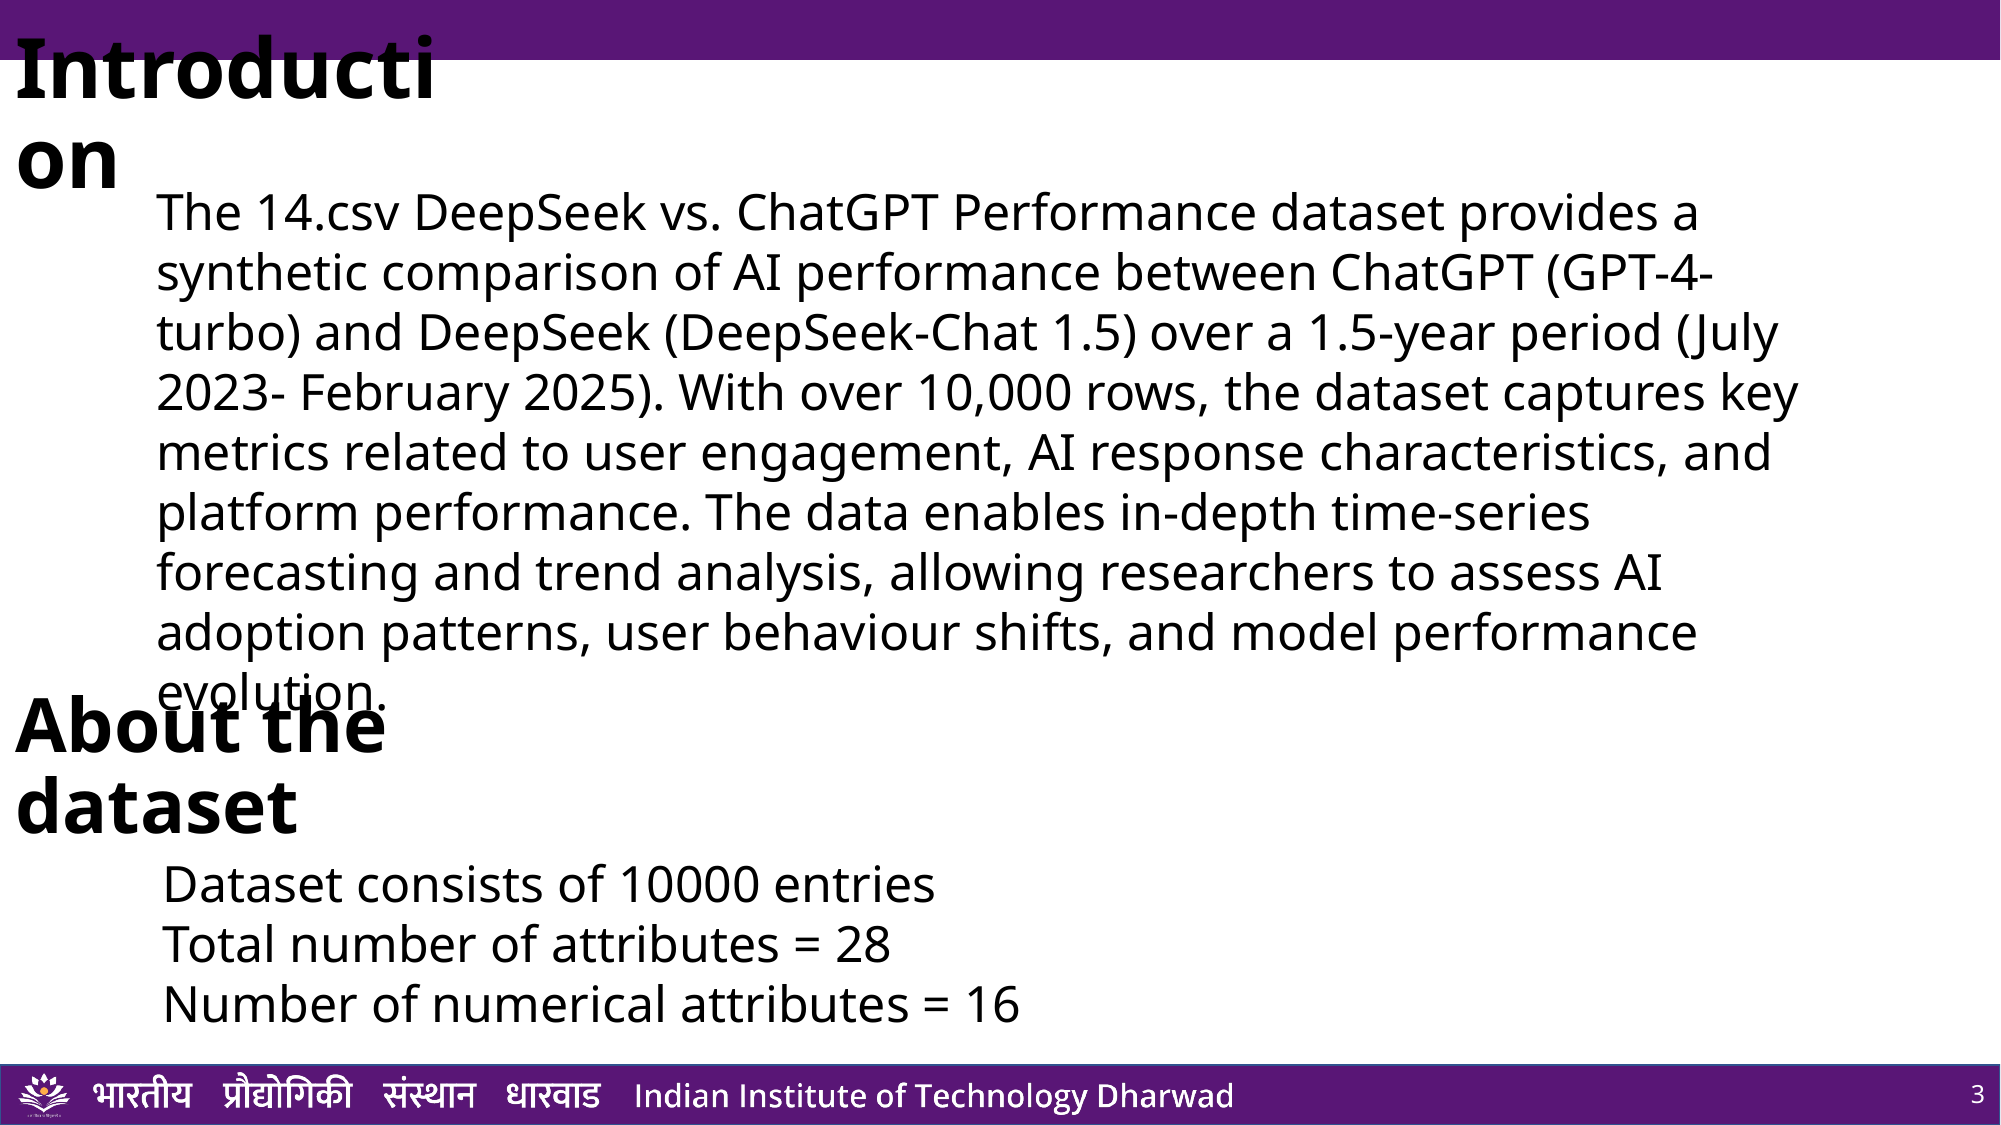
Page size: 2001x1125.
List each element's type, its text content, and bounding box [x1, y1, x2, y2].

title Introduction [0, 60, 494, 173]
text_box Dataset consists of 10000 entries Total number of attributes = 28 Number of numerical attributes = 16 [139, 845, 1257, 1041]
slide_number 3 [1741, 1065, 2000, 1125]
picture [18, 1072, 1232, 1118]
list The 14.csv DeepSeek vs. ChatGPT Performance dataset provides a synthetic comparison of AI performance between ChatGPT (GPT-4-turbo) and DeepSeek (DeepSeek-Chat 1.5) over a 1.5-year period (July 2023- February 2025). With over 10,000 rows, the dataset captures key metrics related to user engagement, AI response characteristics, and platform performance. The data enables in-depth time-series forecasting and trend analysis, allowing researchers to assess AI adoption patterns, user behaviour shifts, and model performance evolution. [132, 172, 1868, 693]
text_box About the dataset [0, 703, 636, 835]
